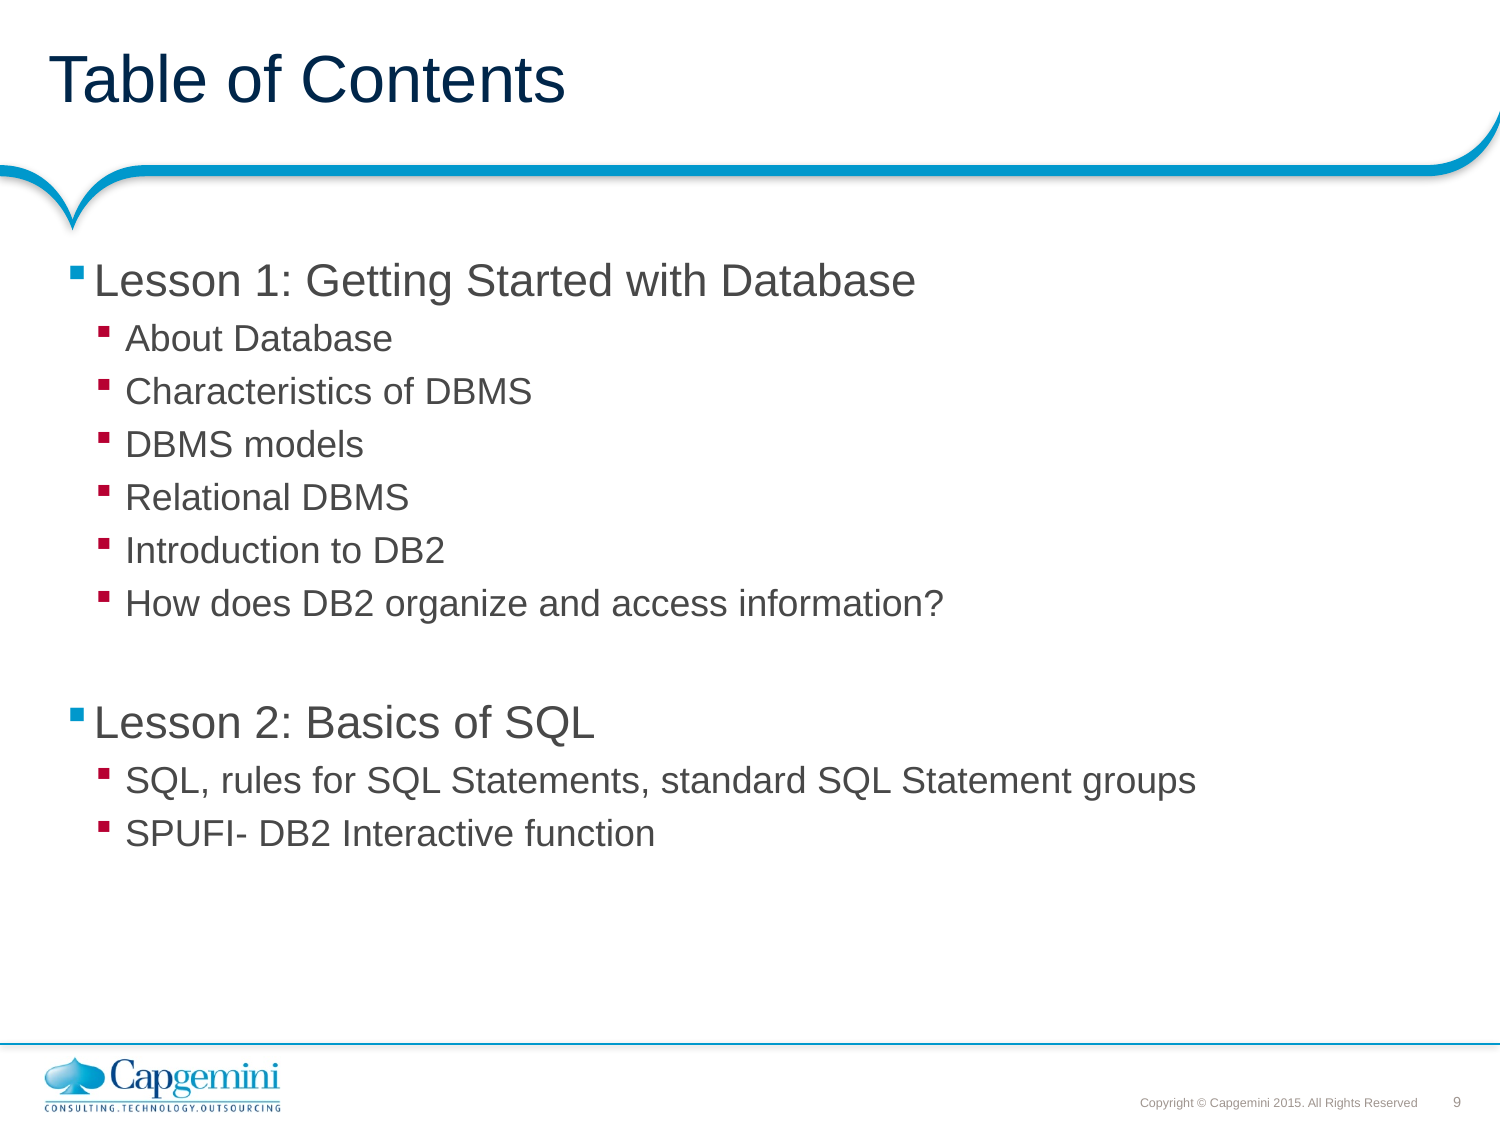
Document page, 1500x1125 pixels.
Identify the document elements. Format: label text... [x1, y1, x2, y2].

title Table of Contents [0, 0, 1500, 165]
picture [44, 1056, 281, 1113]
list Lesson 1: Getting Started with Database About Database Characteristics of DBMS DBMS models Relational DBMS Introduction to DB2 How does DB2 organize and access information? Lesson 2: Basics of SQL SQL, rules for SQL Statements, standard SQL Statement groups SPUFI- DB2 Interactive function [48, 245, 1500, 1007]
